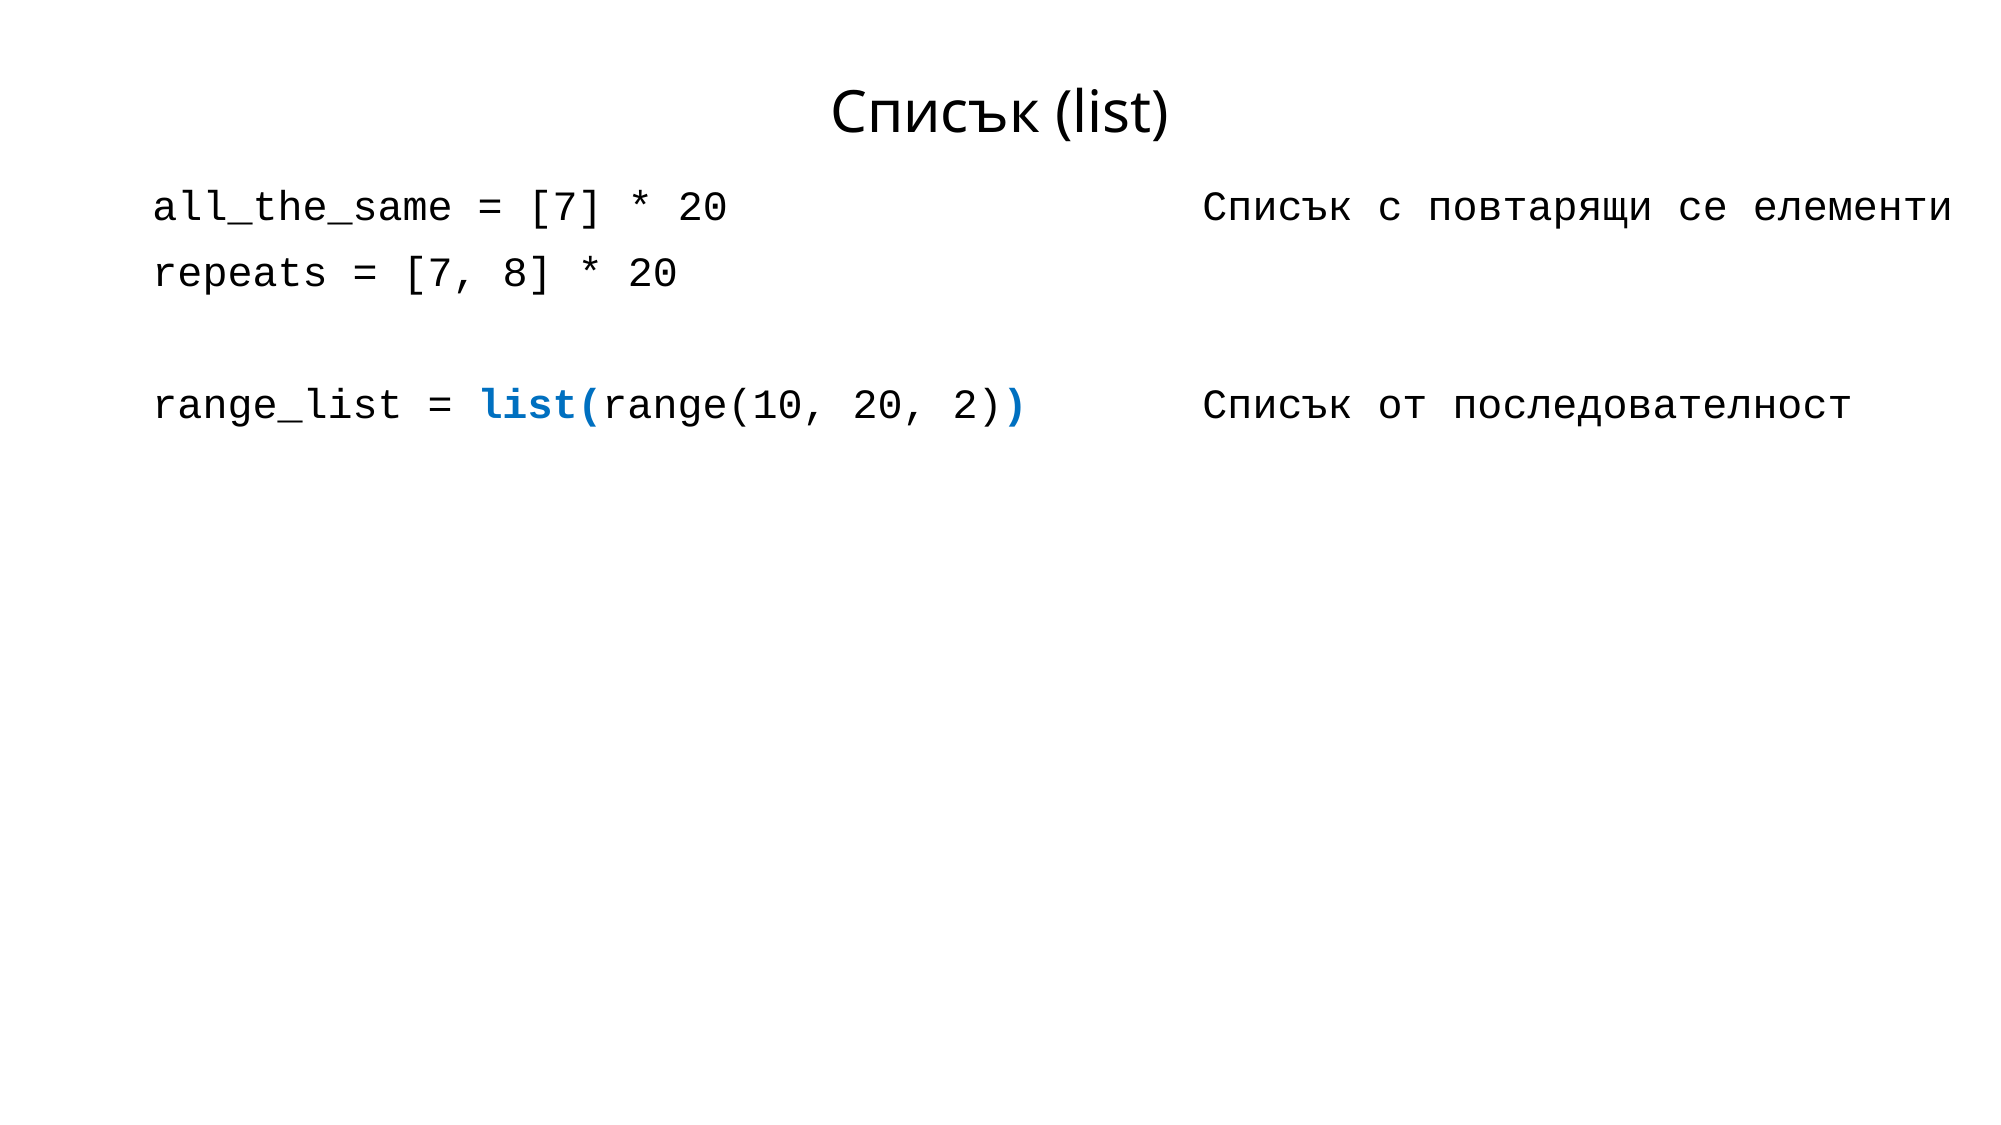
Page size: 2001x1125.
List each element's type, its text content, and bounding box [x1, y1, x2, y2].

list all_the_same = [7] * 20 Списък с повтарящи се елементи repeats = [7, 8] * 20 range_list = list(range(10, 20, 2)) Списък от последователност [137, 176, 1983, 1097]
title Списък (list) [137, 28, 1863, 176]
